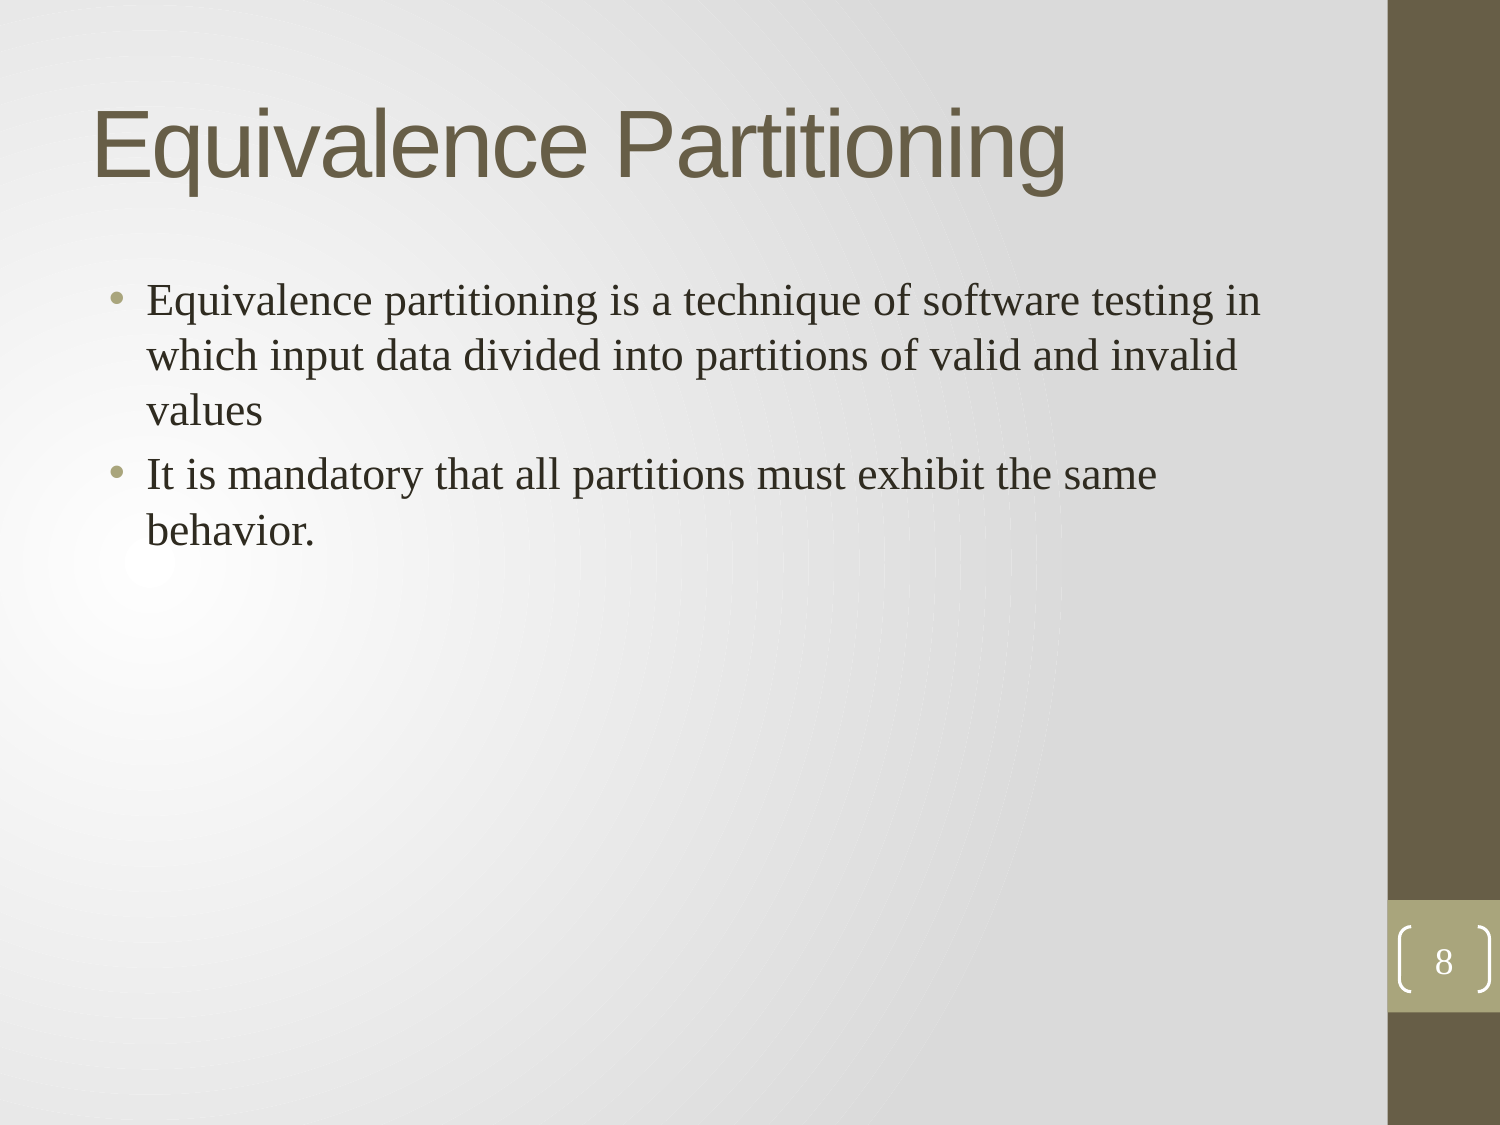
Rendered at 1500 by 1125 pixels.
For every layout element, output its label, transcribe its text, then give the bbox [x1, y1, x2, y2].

title Equivalence Partitioning [75, 45, 1325, 233]
list Equivalence partitioning is a technique of software testing in which input data divided into partitions of valid and invalid values It is mandatory that all partitions must exhibit the same behavior. [75, 262, 1325, 1050]
slide_number 8 [1397, 925, 1492, 994]
